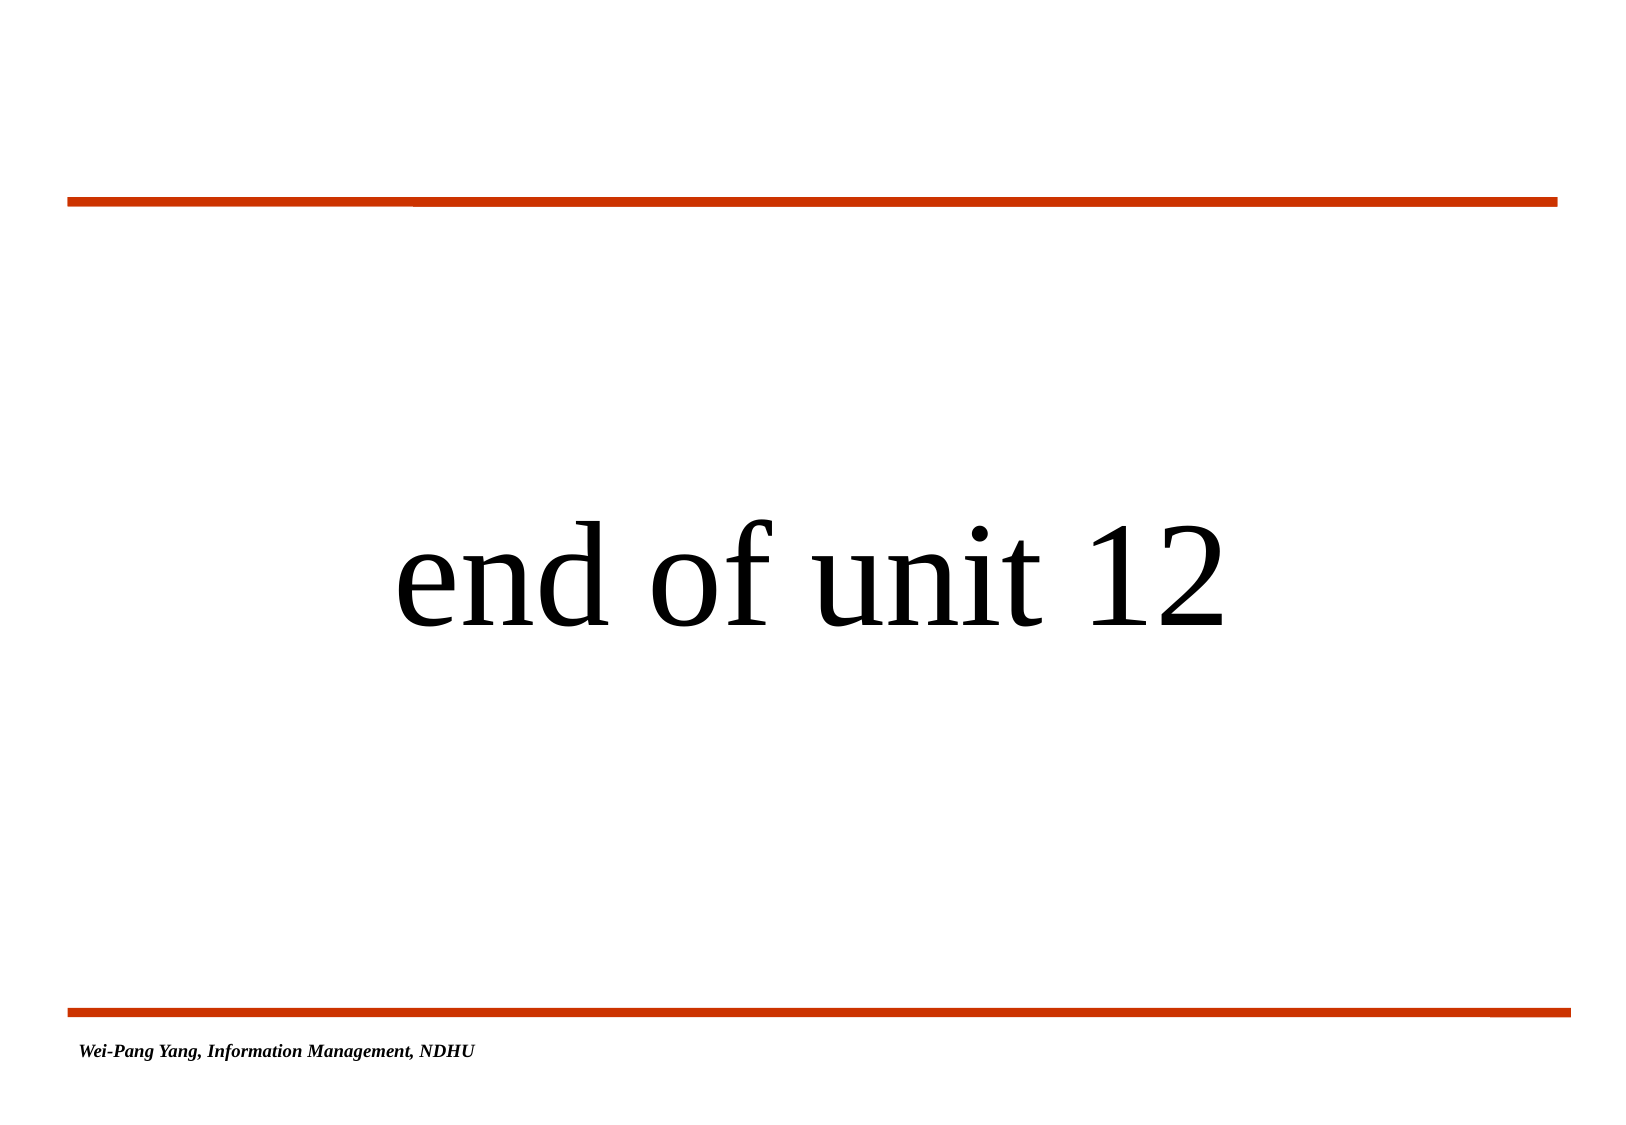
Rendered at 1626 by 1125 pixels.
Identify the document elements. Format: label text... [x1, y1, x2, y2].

text_box end of unit 12 [223, 467, 1402, 663]
